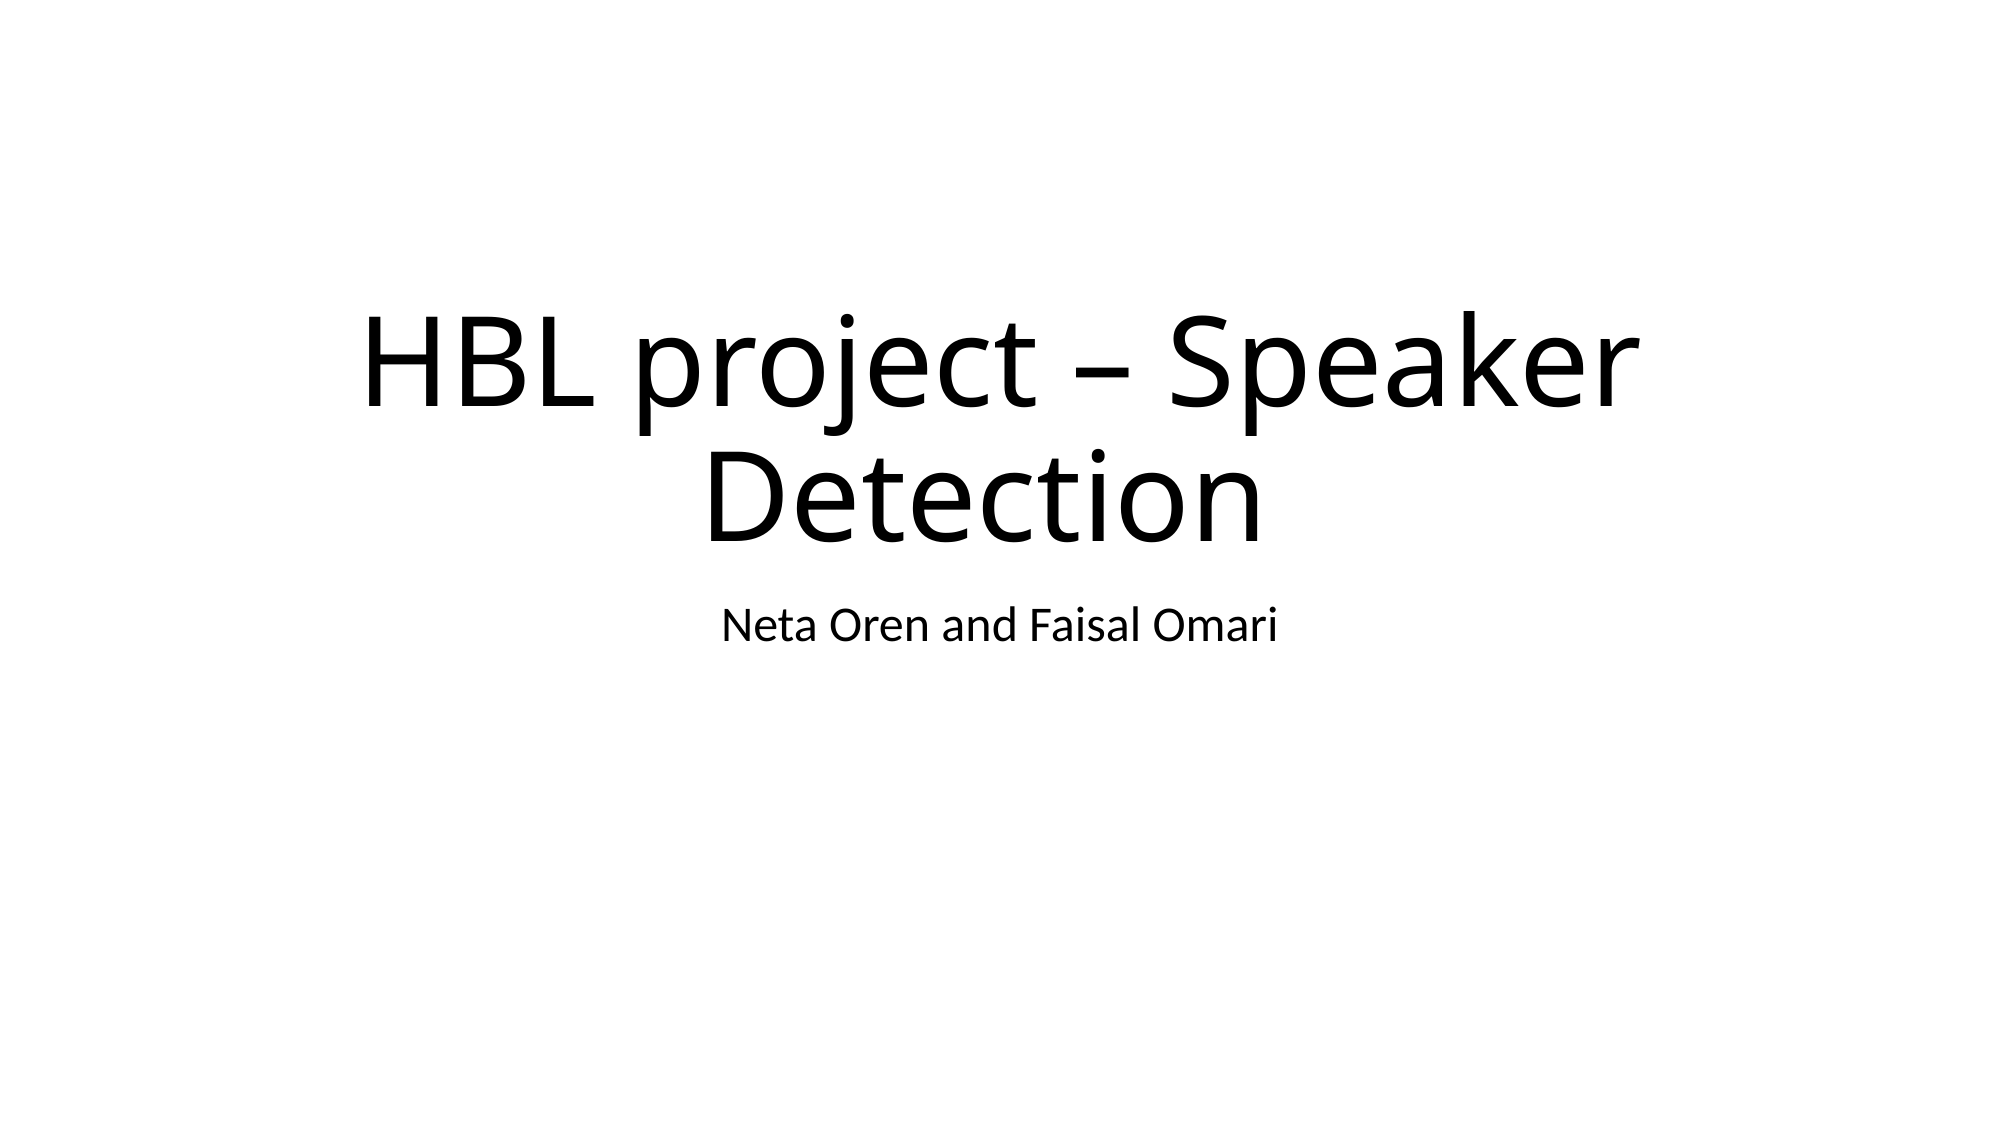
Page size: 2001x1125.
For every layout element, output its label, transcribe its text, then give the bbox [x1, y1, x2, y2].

subtitle Neta Oren and Faisal Omari [249, 590, 1750, 863]
title HBL project – Speaker Detection [249, 184, 1750, 576]
